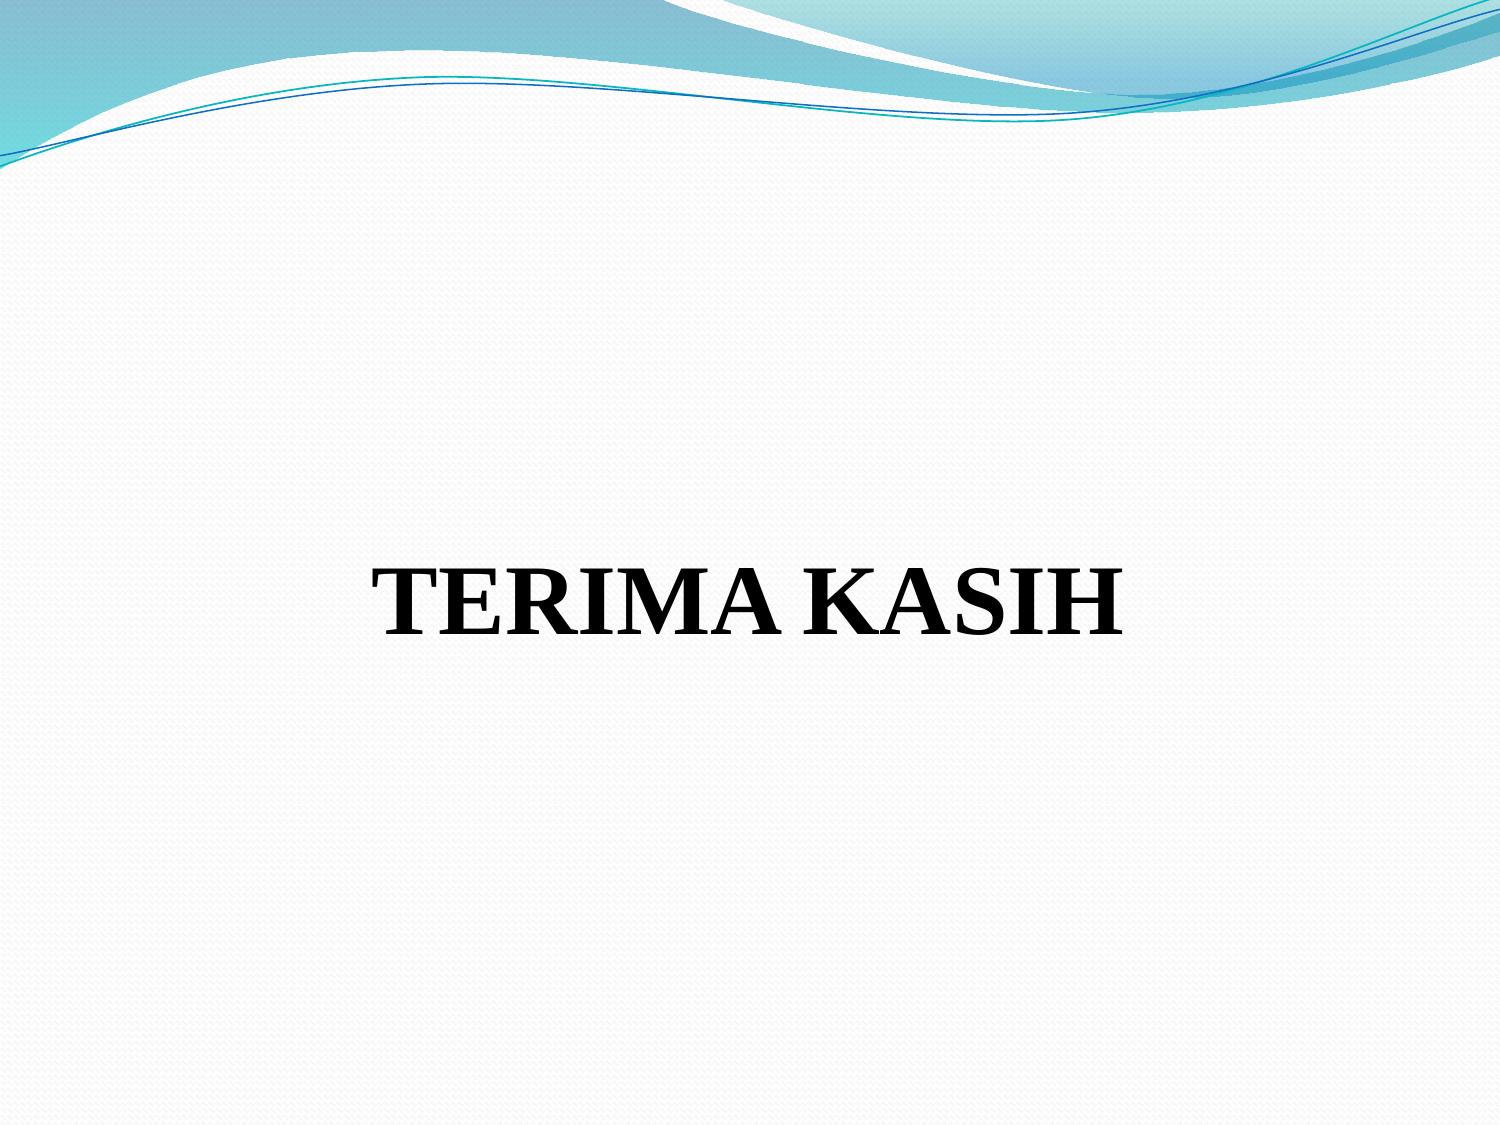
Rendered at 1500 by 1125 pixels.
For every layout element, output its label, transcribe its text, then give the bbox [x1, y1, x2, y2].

list TERIMA KASIH [73, 527, 1424, 1125]
